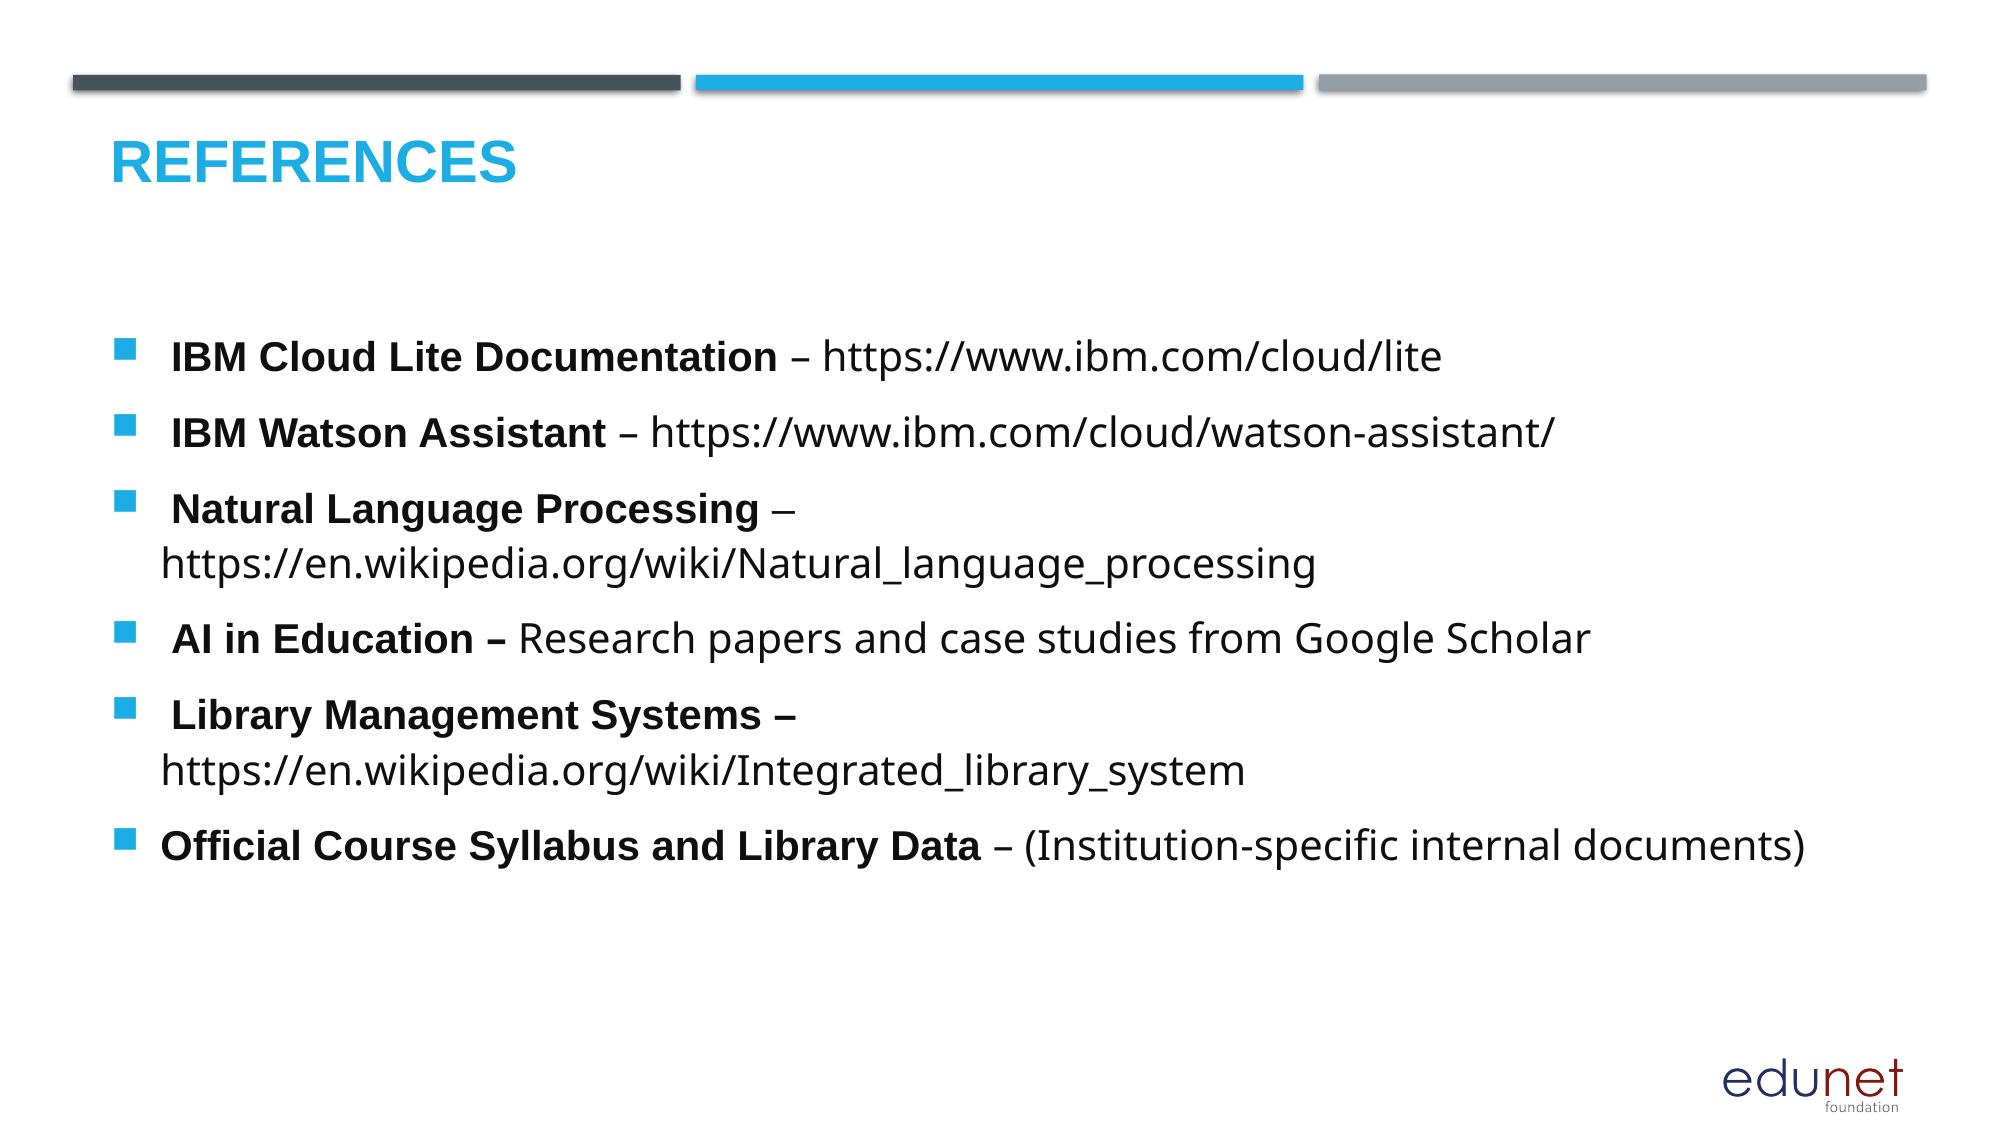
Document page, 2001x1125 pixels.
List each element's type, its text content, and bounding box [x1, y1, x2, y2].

picture [1719, 1056, 1905, 1116]
list IBM Cloud Lite Documentation – https://www.ibm.com/cloud/lite IBM Watson Assistant – https://www.ibm.com/cloud/watson-assistant/ Natural Language Processing – https://en.wikipedia.org/wiki/Natural_language_processing AI in Education – Research papers and case studies from Google Scholar Library Management Systems – https://en.wikipedia.org/wiki/Integrated_library_system Official Course Syllabus and Library Data – (Institution-specific internal documents) [95, 213, 1905, 981]
title References [95, 115, 1905, 203]
